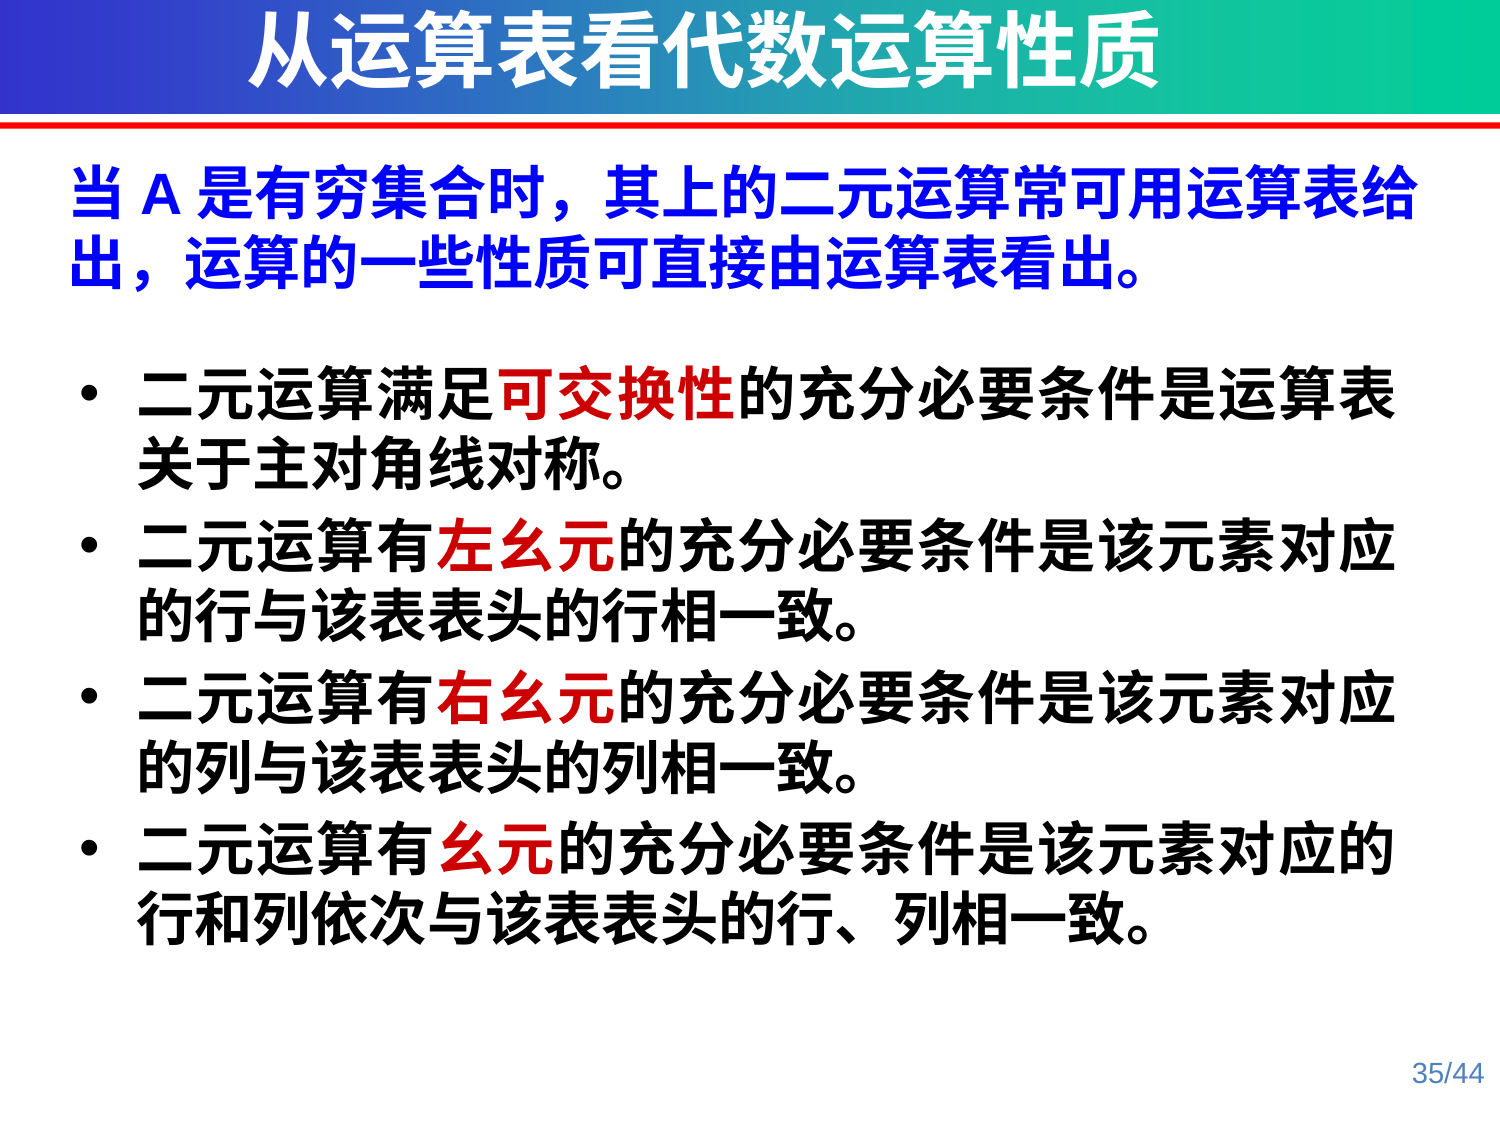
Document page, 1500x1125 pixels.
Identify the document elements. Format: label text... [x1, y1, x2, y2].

slide_number 35/44 [1149, 1046, 1500, 1125]
list 二元运算满足可交换性的充分必要条件是运算表关于主对角线对称。 二元运算有左幺元的充分必要条件是该元素对应的行与该表表头的行相一致。 二元运算有右幺元的充分必要条件是该元素对应的列与该表表头的列相一致。 二元运算有幺元的充分必要条件是该元素对应的行和列依次与该表表头的行、列相一致。 [64, 350, 1412, 1025]
title 从运算表看代数运算性质 [29, 0, 1380, 101]
picture [0, 0, 1500, 114]
text_box 当A是有穷集合时，其上的二元运算常可用运算表给出，运算的一些性质可直接由运算表看出。 [53, 148, 1447, 304]
